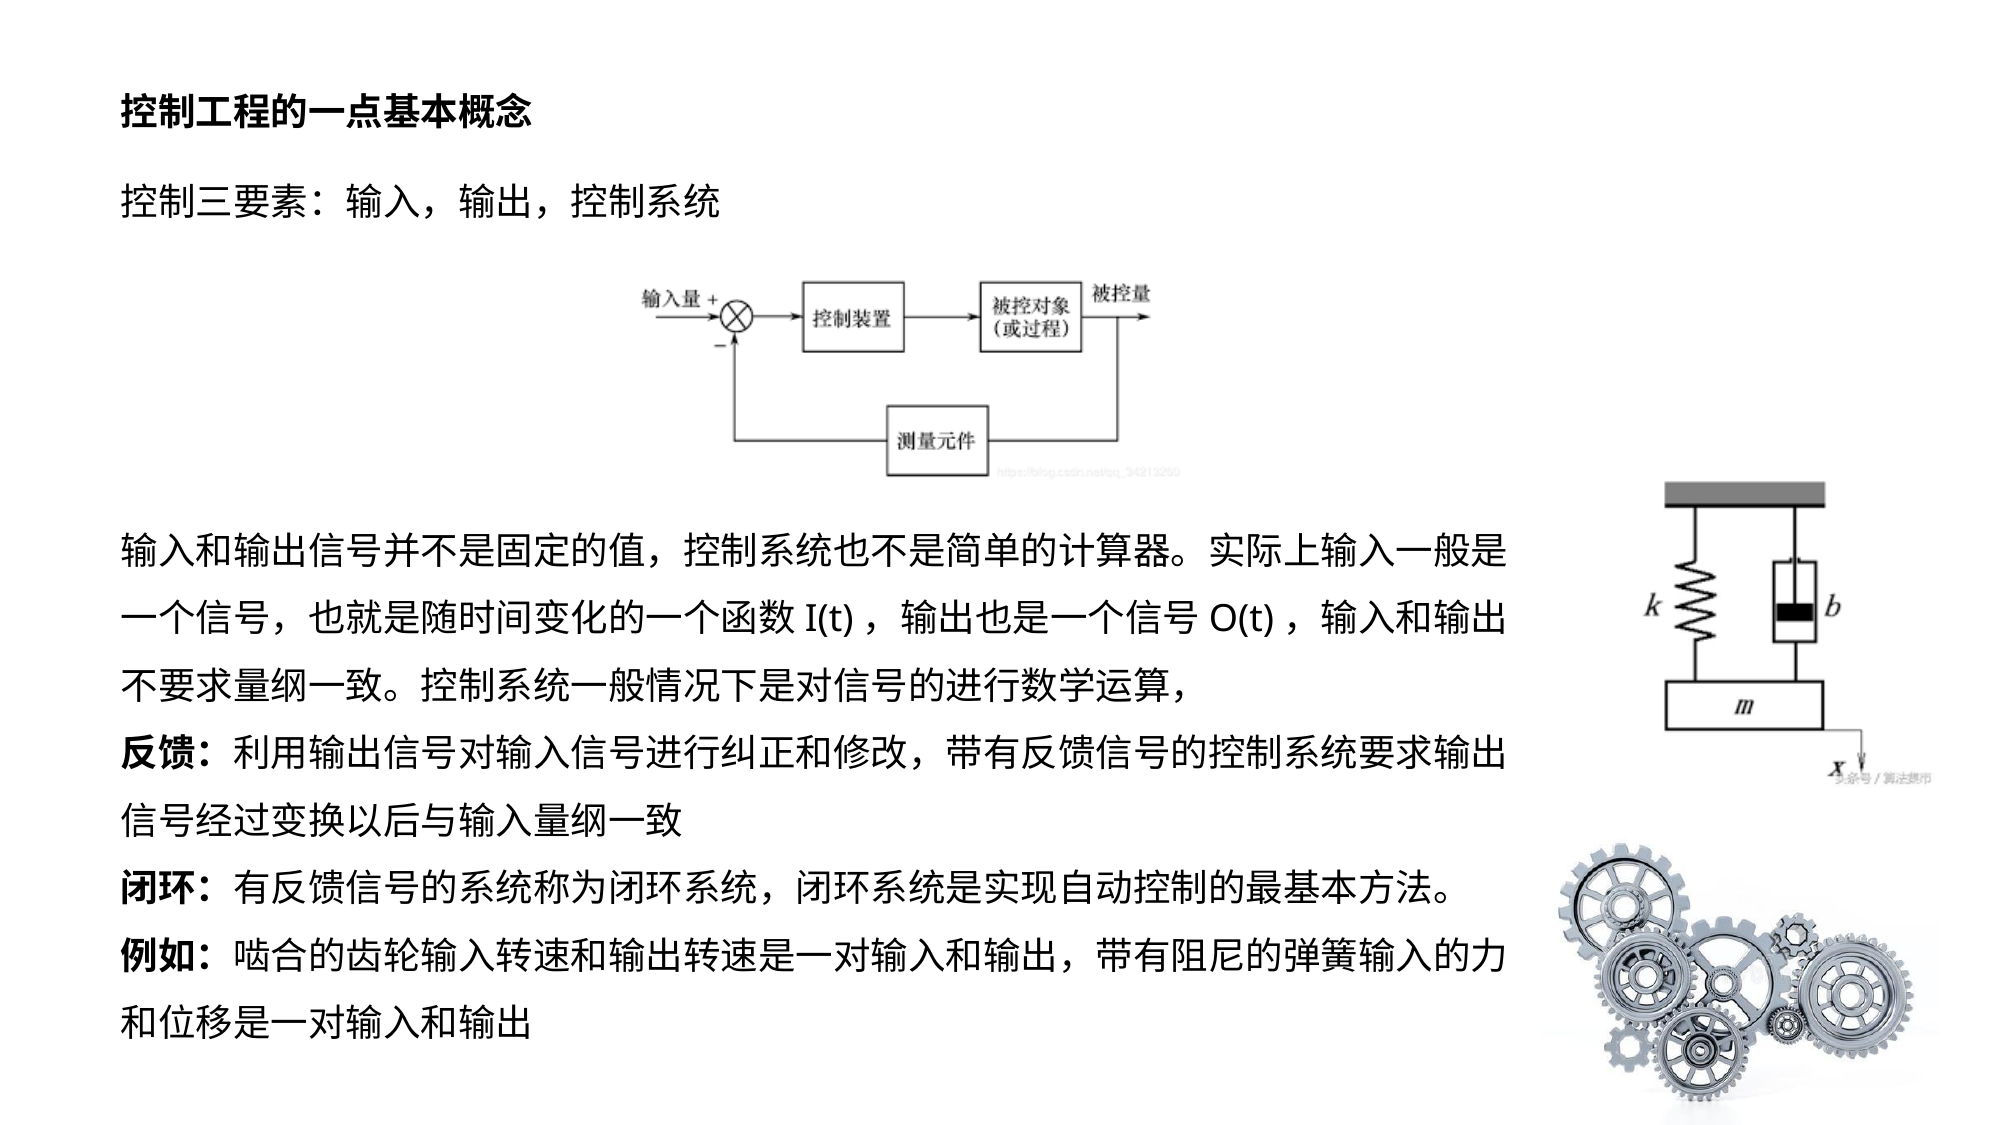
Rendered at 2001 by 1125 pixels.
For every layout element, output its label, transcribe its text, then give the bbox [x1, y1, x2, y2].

picture [606, 273, 1187, 486]
picture [1552, 469, 1939, 789]
text_box 控制工程的一点基本概念 控制三要素：输入，输出，控制系统 [106, 80, 1796, 276]
picture [1527, 811, 1939, 1125]
text_box 输入和输出信号并不是固定的值，控制系统也不是简单的计算器。实际上输入一般是一个信号，也就是随时间变化的一个函数I(t)，输出也是一个信号O(t)，输入和输出不要求量纲一致。控制系统一般情况下是对信号的进行数学运算， 反馈：利用输出信号对输入信号进行纠正和修改，带有反馈信号的控制系统要求输出信号经过变换以后与输入量纲一致 闭环：有反馈信号的系统称为闭环系统，闭环系统是实现自动控制的最基本方法。 例如：啮合的齿轮输入转速和输出转速是一对输入和输出，带有阻尼的弹簧输入的力和位移是一对输入和输出 [106, 496, 1528, 1052]
